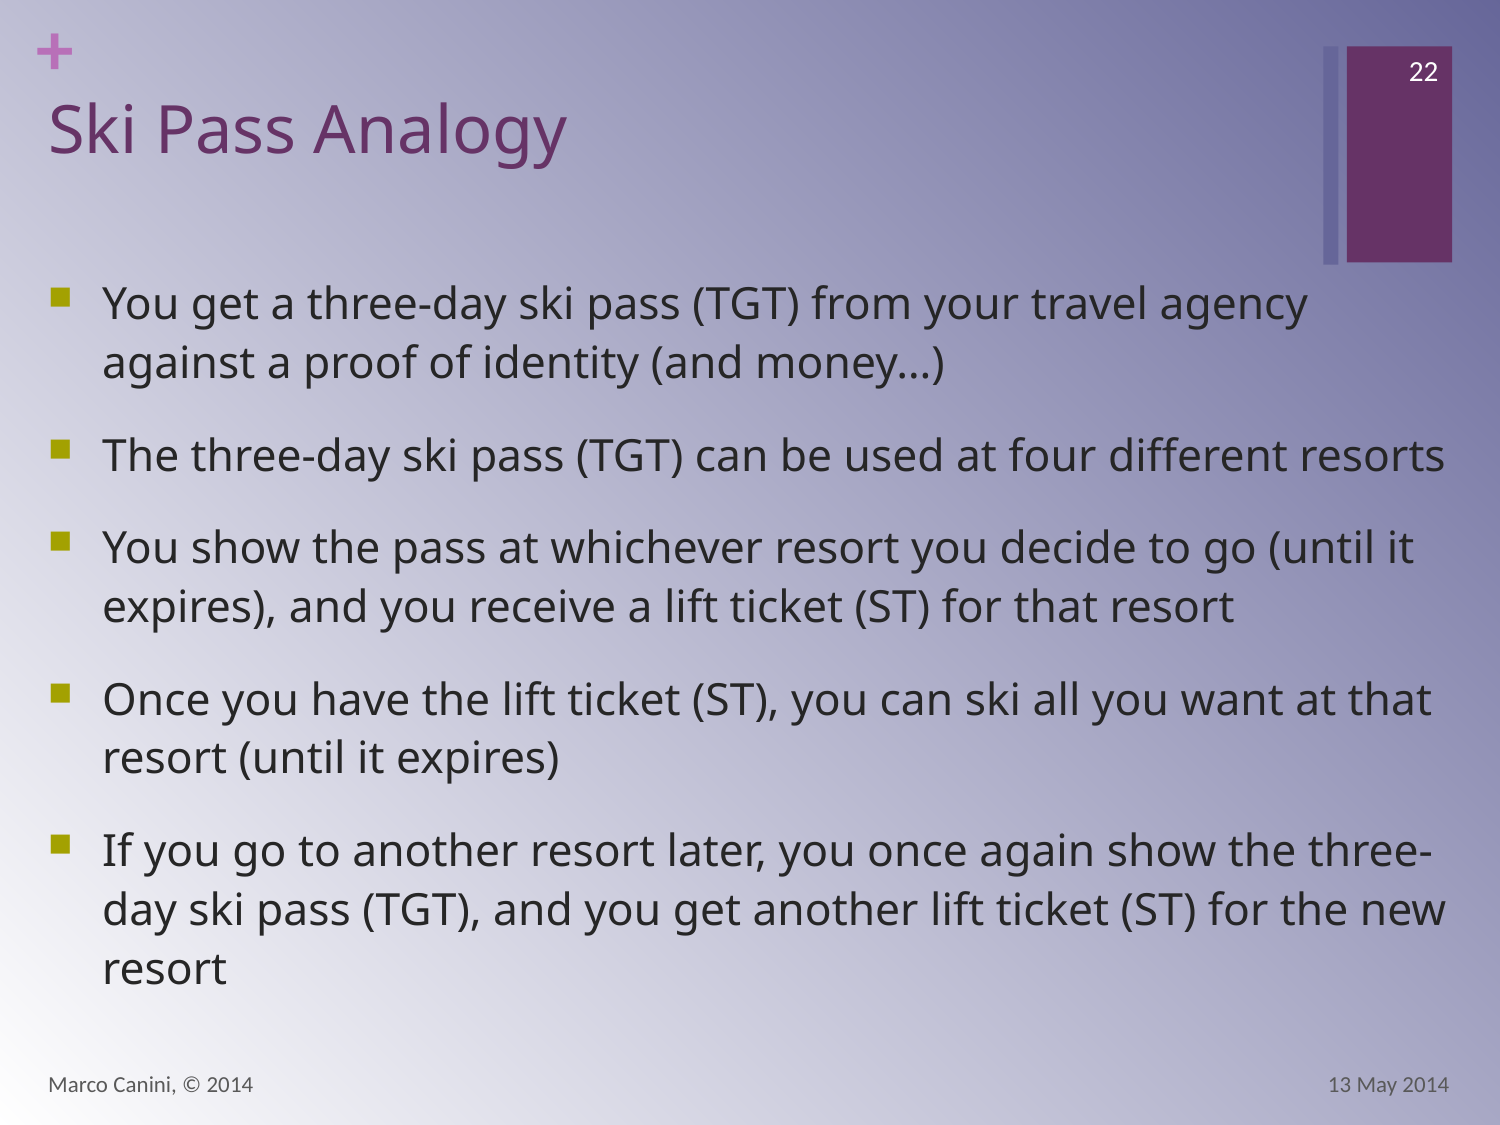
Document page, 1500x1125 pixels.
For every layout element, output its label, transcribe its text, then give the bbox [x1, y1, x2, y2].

list You get a three-day ski pass (TGT) from your travel agency against a proof of identity (and money…) The three-day ski pass (TGT) can be used at four different resorts You show the pass at whichever resort you decide to go (until it expires), and you receive a lift ticket (ST) for that resort Once you have the lift ticket (ST), you can ski all you want at that resort (until it expires) If you go to another resort later, you once again show the three-day ski pass (TGT), and you get another lift ticket (ST) for the new resort [33, 262, 1465, 1054]
title Ski Pass Analogy [33, 79, 1322, 262]
footer Marco Canini, © 2014 [33, 1054, 1038, 1114]
slide_number 22 [1362, 39, 1454, 100]
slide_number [1114, 1053, 1465, 1114]
